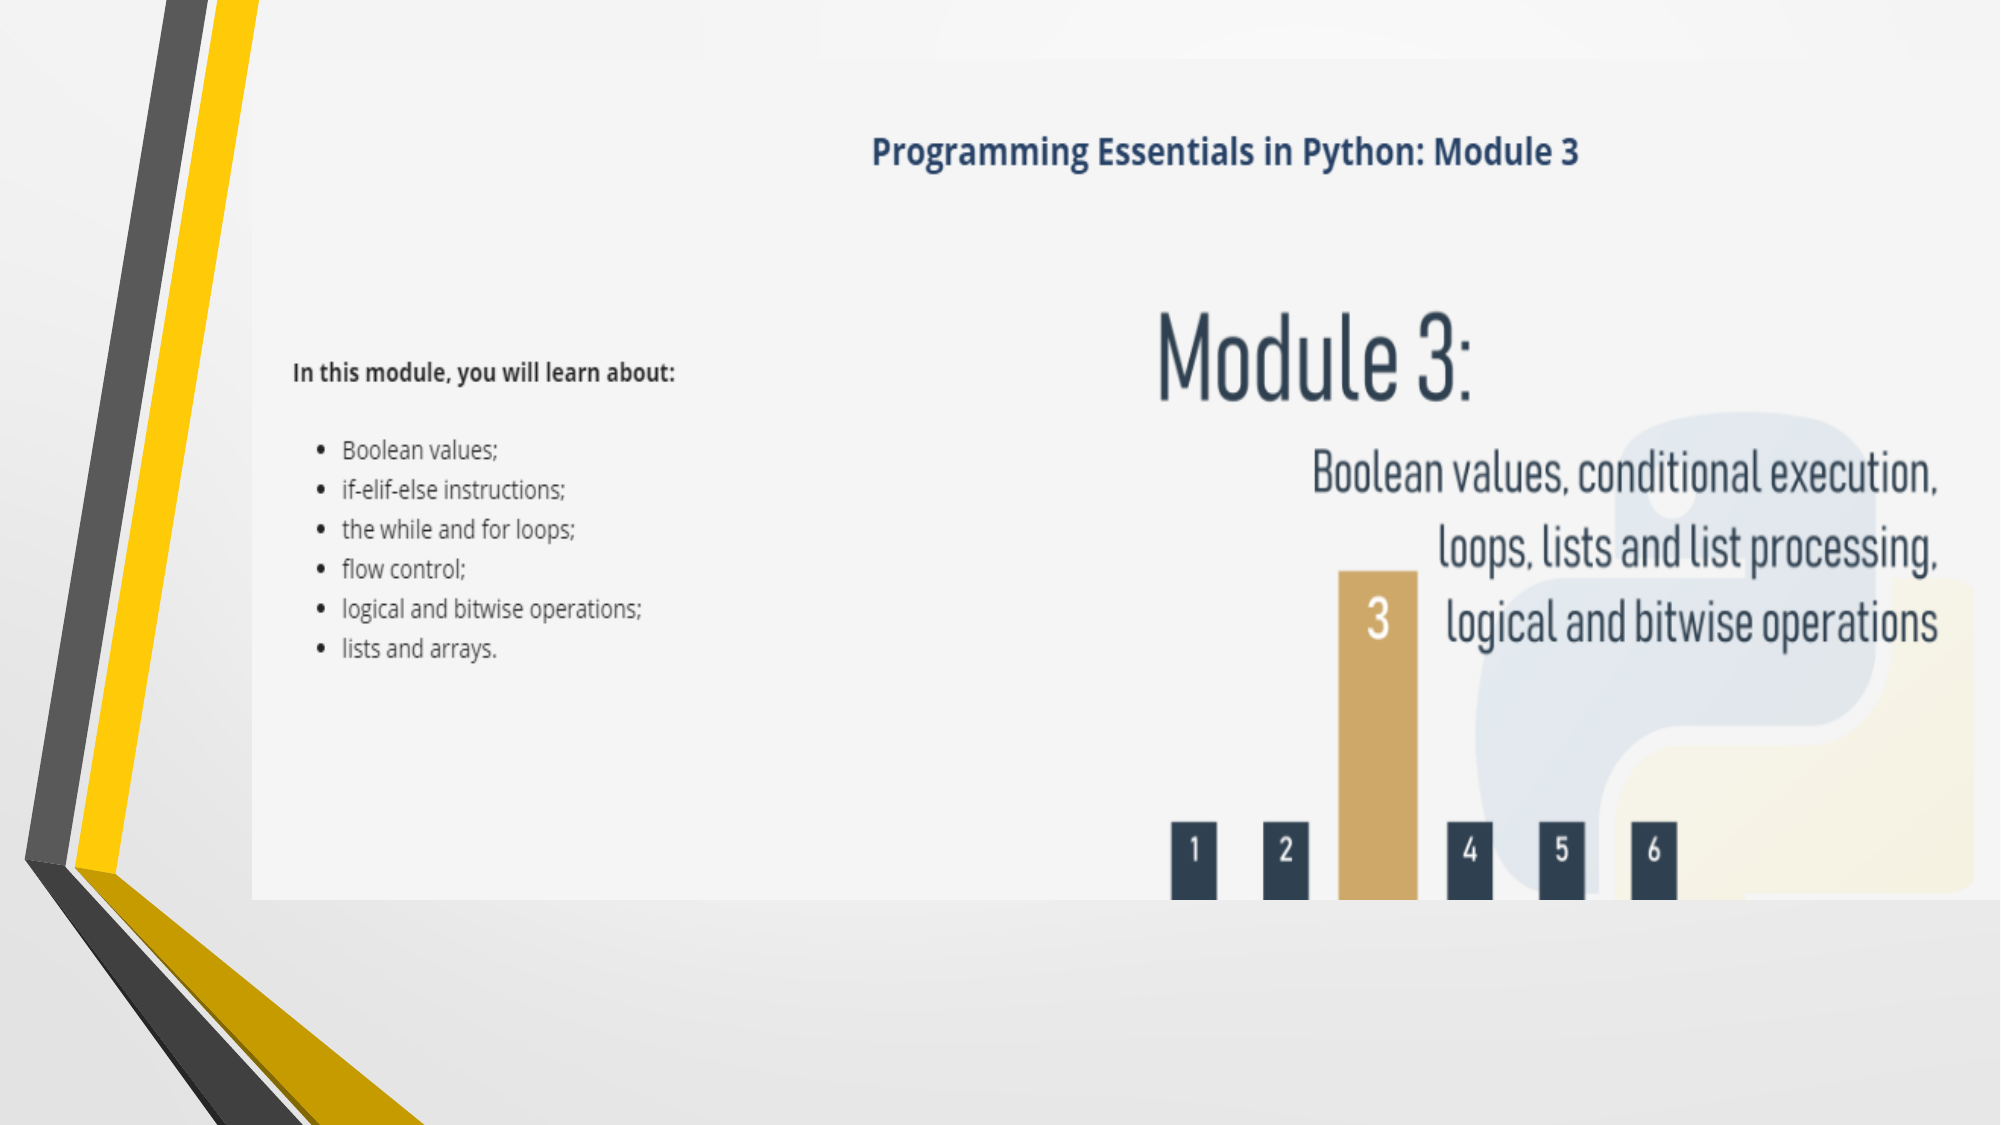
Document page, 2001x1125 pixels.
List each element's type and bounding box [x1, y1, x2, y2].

picture [252, 59, 2000, 901]
